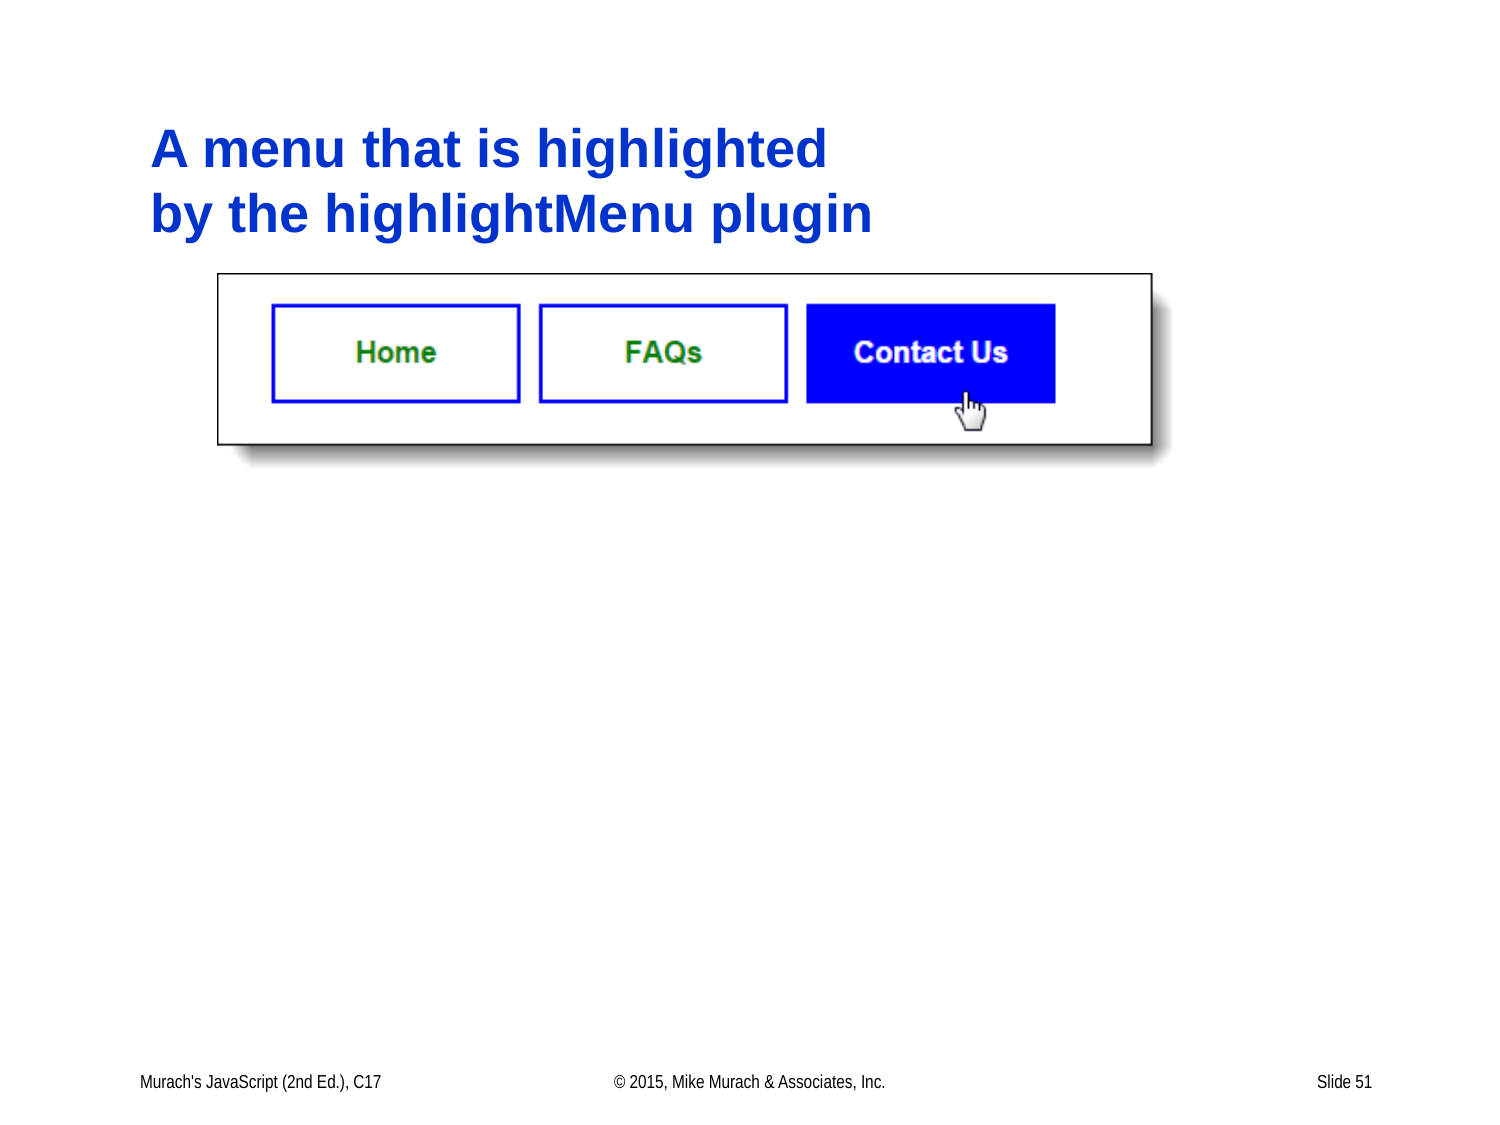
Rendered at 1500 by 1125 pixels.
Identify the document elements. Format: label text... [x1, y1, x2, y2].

slide_number Slide 51 [1074, 1025, 1388, 1100]
title A menu that is highlighted by the highlightMenu plugin [150, 112, 1350, 244]
footer © 2015, Mike Murach & Associates, Inc. [474, 1025, 1025, 1100]
picture [217, 273, 1176, 470]
slide_number Murach's JavaScript (2nd Ed.), C17 [125, 1025, 450, 1100]
